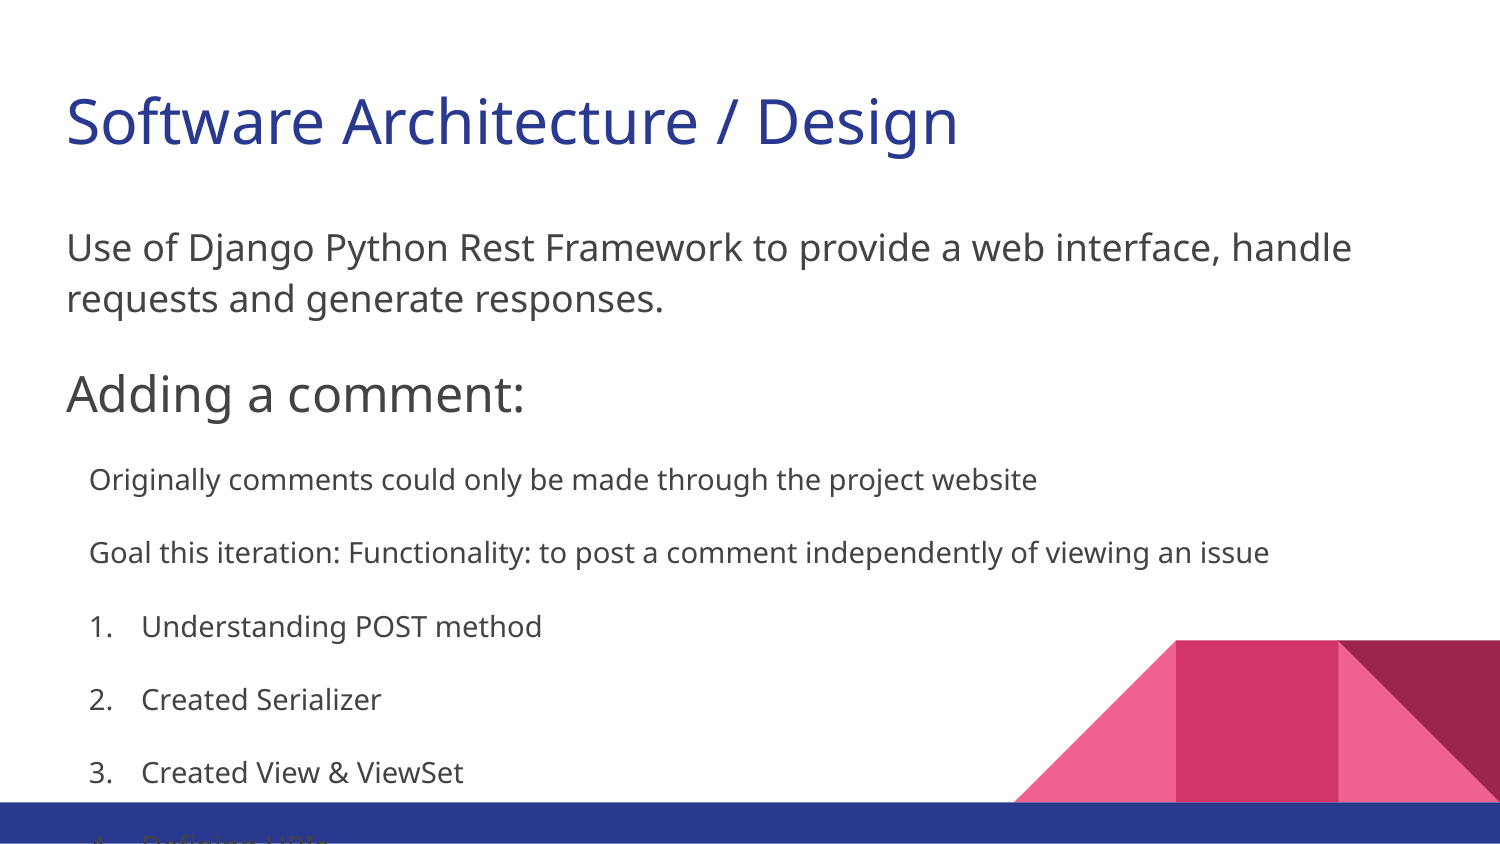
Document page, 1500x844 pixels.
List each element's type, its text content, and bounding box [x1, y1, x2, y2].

list Use of Django Python Rest Framework to provide a web interface, handle requests and generate responses. Adding a comment: Originally comments could only be made through the project website Goal this iteration: Functionality: to post a comment independently of viewing an issue Understanding POST method Created Serializer Created View & ViewSet Defining URIs Testing code during this final stretch. [51, 201, 1449, 750]
title Software Architecture / Design [51, 67, 1449, 167]
